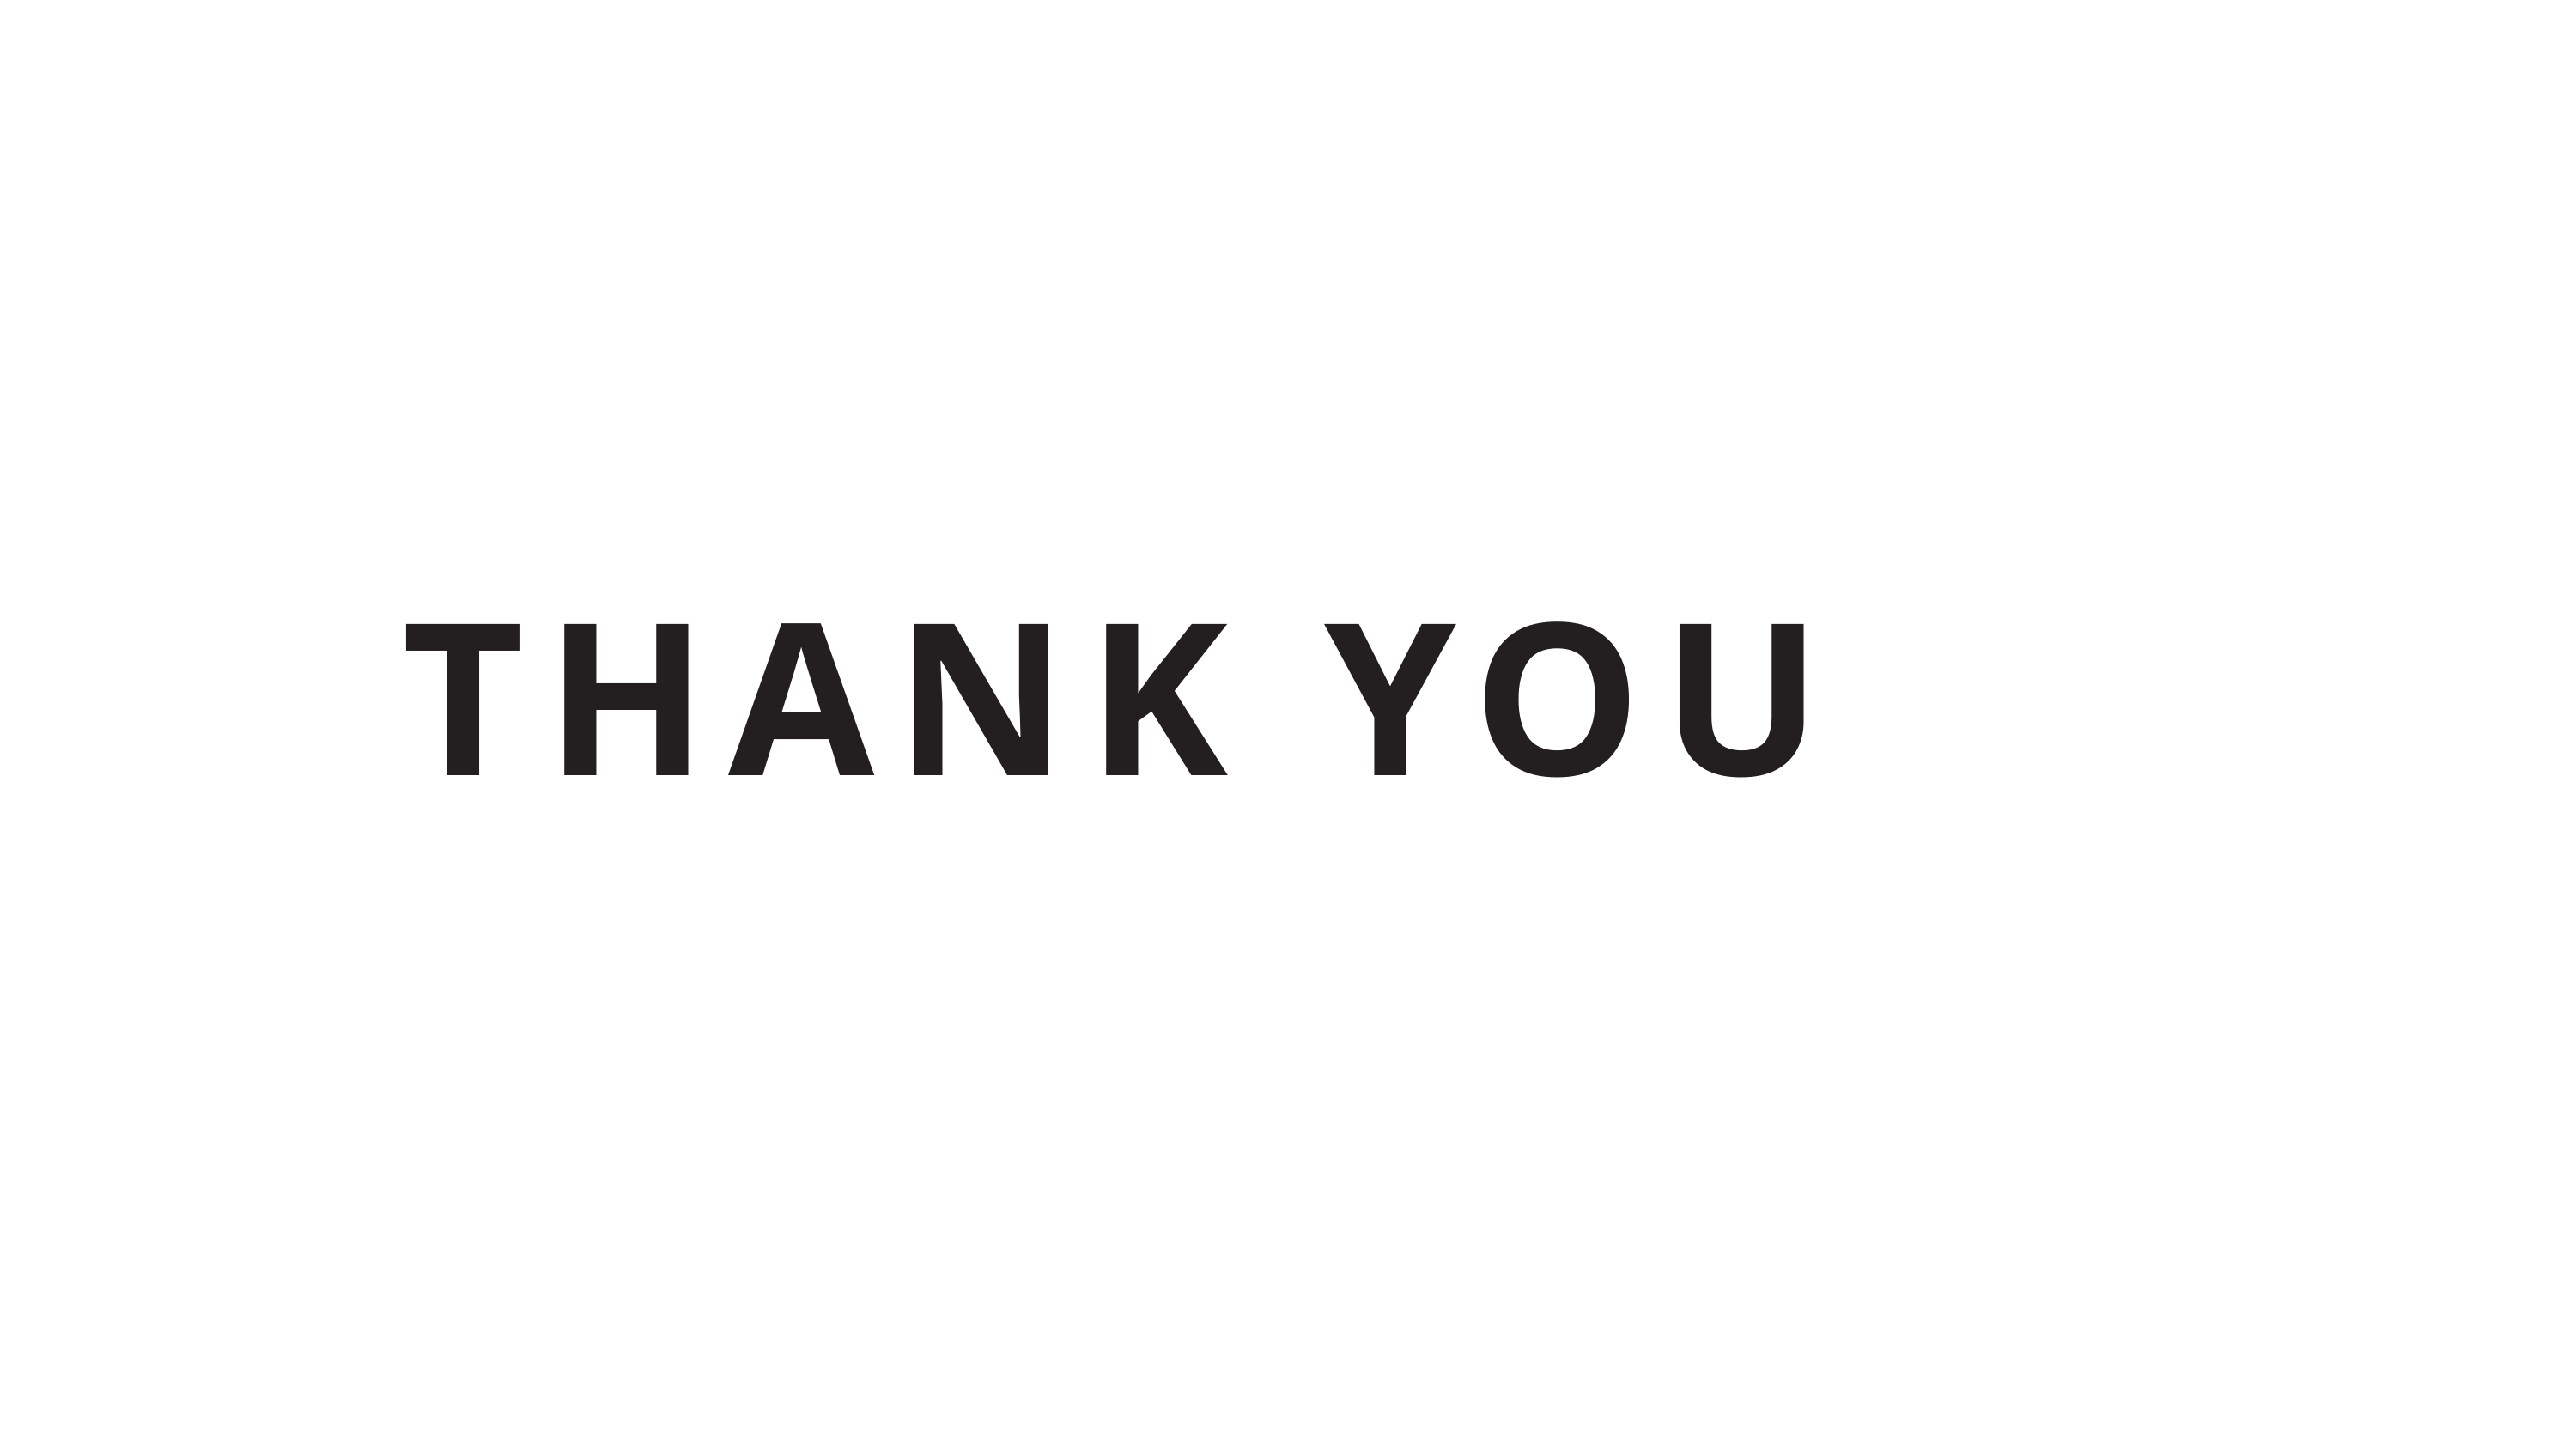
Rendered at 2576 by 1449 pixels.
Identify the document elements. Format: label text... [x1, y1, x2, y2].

text_box THANK YOU [402, 525, 2269, 819]
